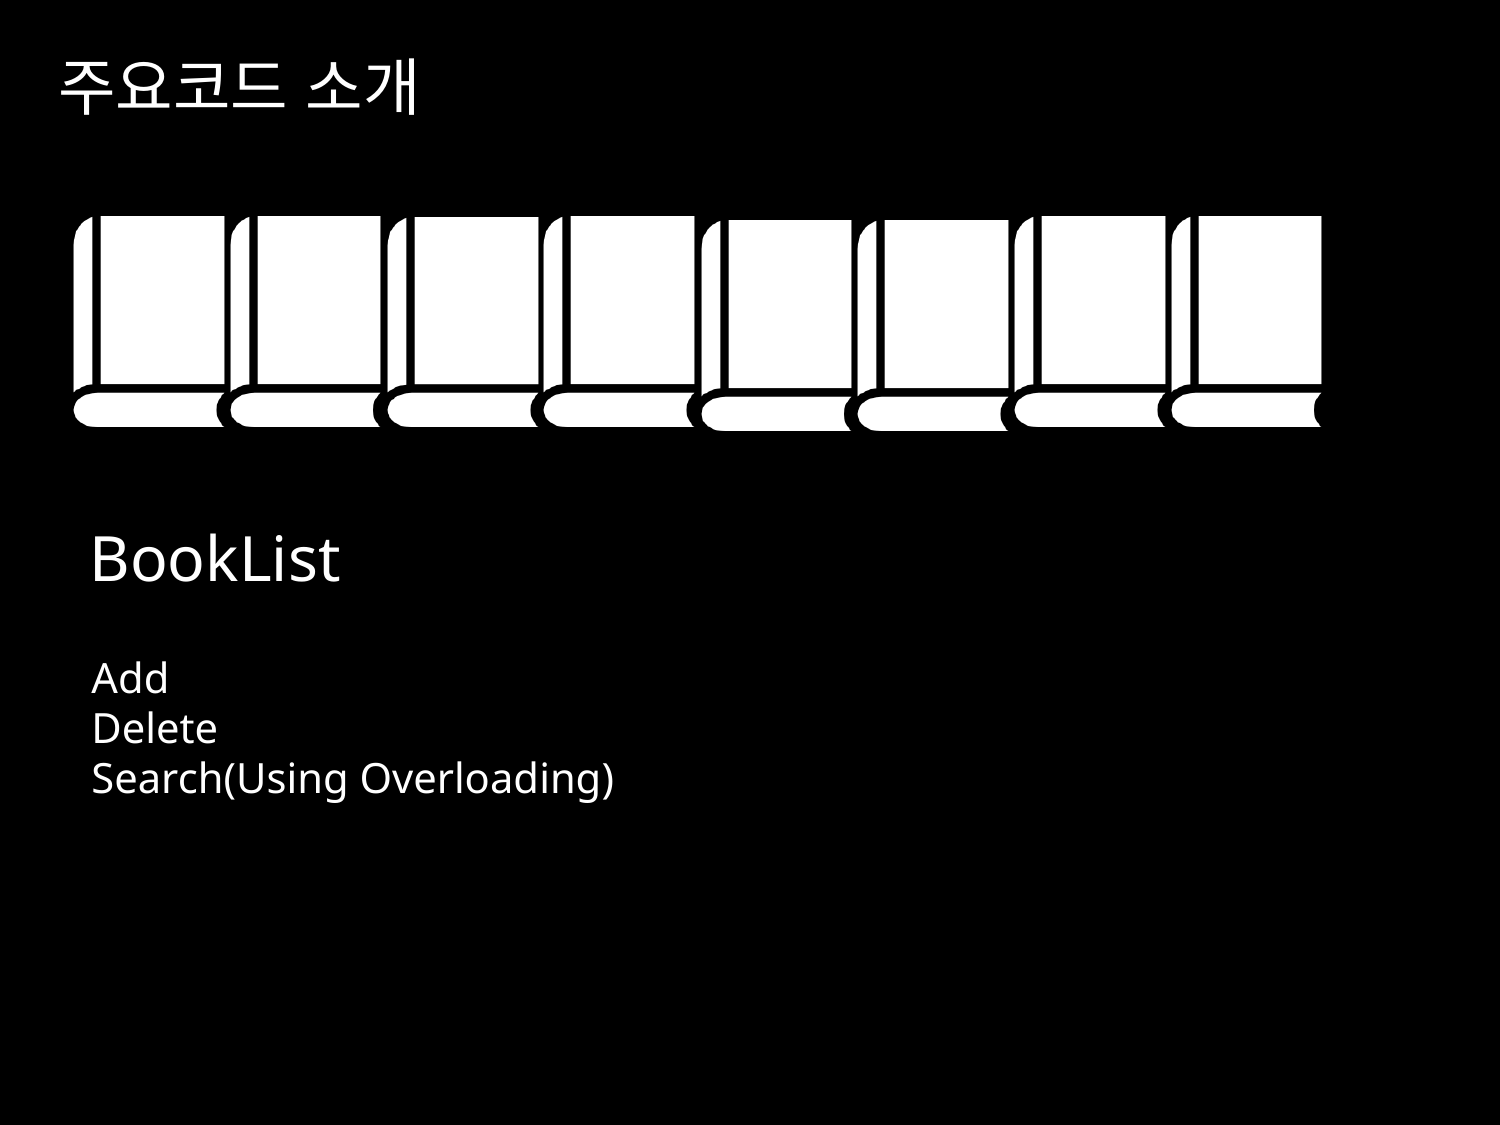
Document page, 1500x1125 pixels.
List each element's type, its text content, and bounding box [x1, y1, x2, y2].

text_box Add Delete Search(Using Overloading) [76, 644, 639, 947]
text_box BookList [74, 511, 356, 602]
text_box 주요코드 소개 [43, 40, 477, 130]
picture [43, 216, 1351, 431]
